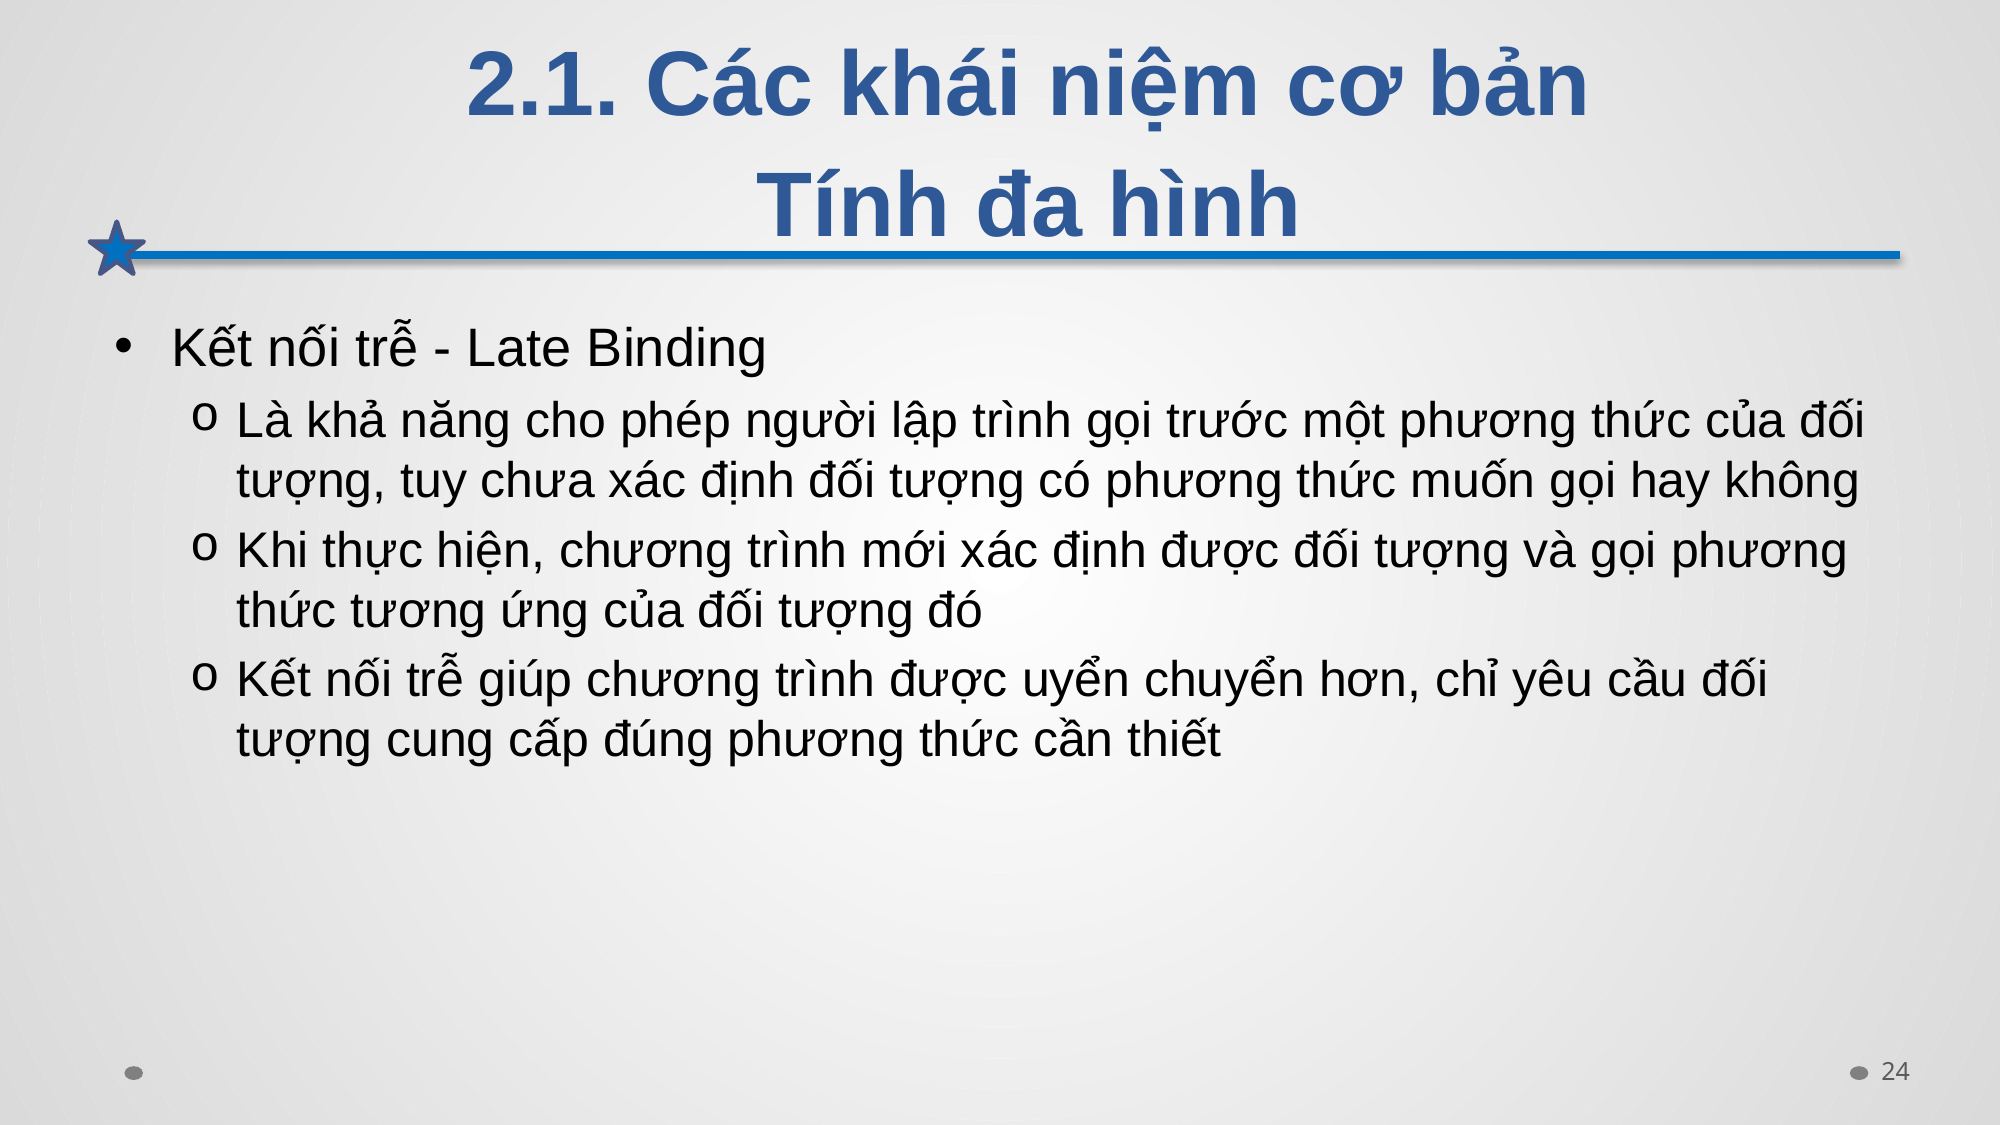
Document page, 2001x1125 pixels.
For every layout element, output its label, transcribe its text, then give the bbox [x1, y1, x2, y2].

list Kết nối trễ - Late Binding Là khả năng cho phép người lập trình gọi trước một phương thức của đối tượng, tuy chưa xác định đối tượng có phương thức muốn gọi hay không Khi thực hiện, chương trình mới xác định được đối tượng và gọi phương thức tương ứng của đối tượng đó Kết nối trễ giúp chương trình được uyển chuyển hơn, chỉ yêu cầu đối tượng cung cấp đúng phương thức cần thiết [99, 304, 1900, 1064]
slide_number 24 [1877, 1042, 2000, 1103]
title 2.1. Các khái niệm cơ bản Tính đa hình [161, 28, 1897, 263]
